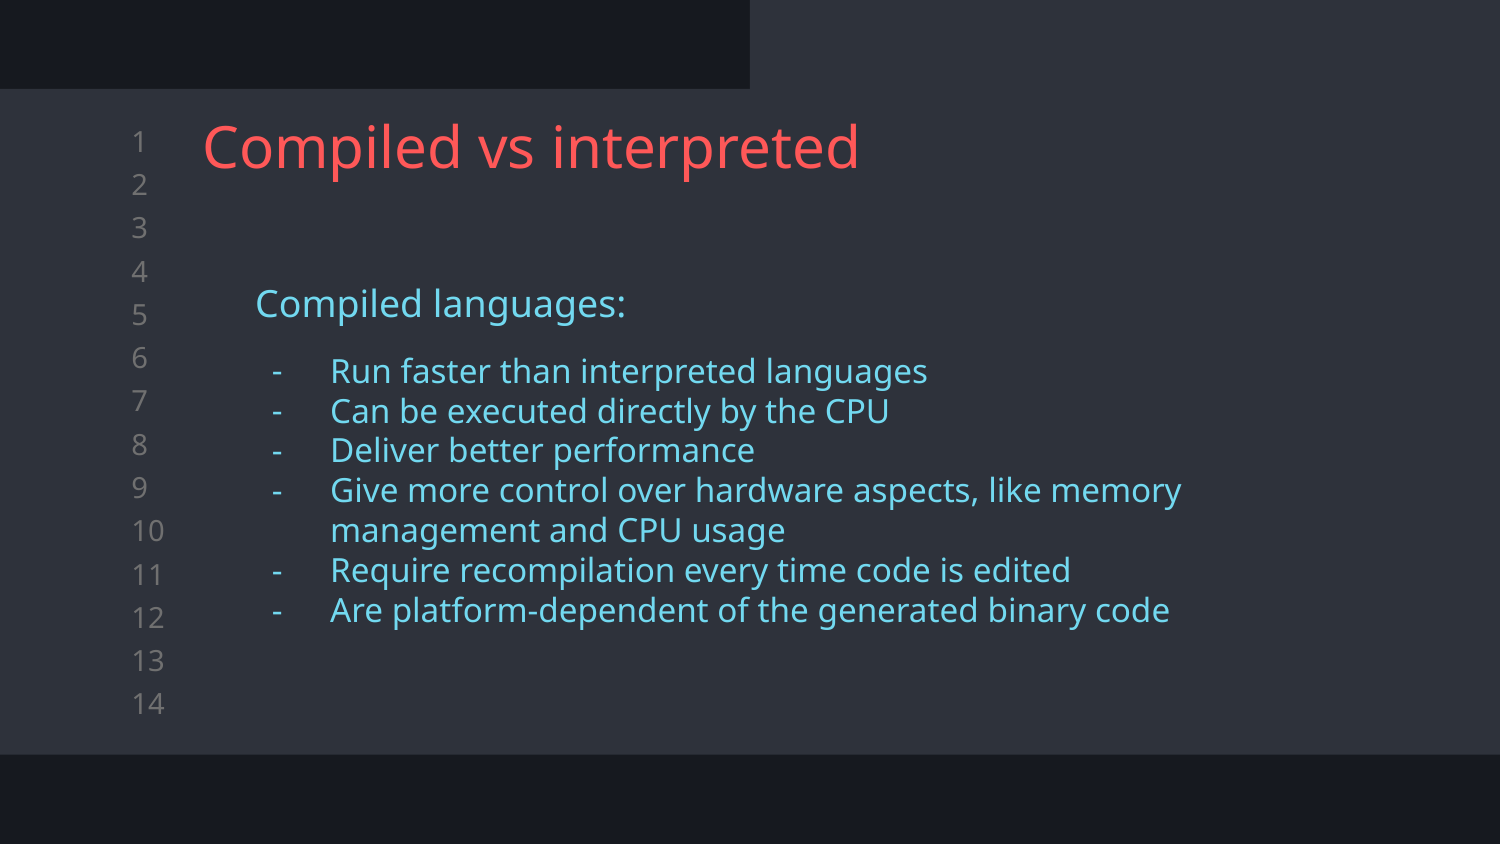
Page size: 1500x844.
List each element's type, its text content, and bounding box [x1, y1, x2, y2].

list Compiled languages: Run faster than interpreted languages Can be executed directly by the CPU Deliver better performance Give more control over hardware aspects, like memory management and CPU usage Require recompilation every time code is edited Are platform-dependent of the generated binary code [240, 174, 1384, 735]
title Compiled vs interpreted [187, 95, 1384, 185]
